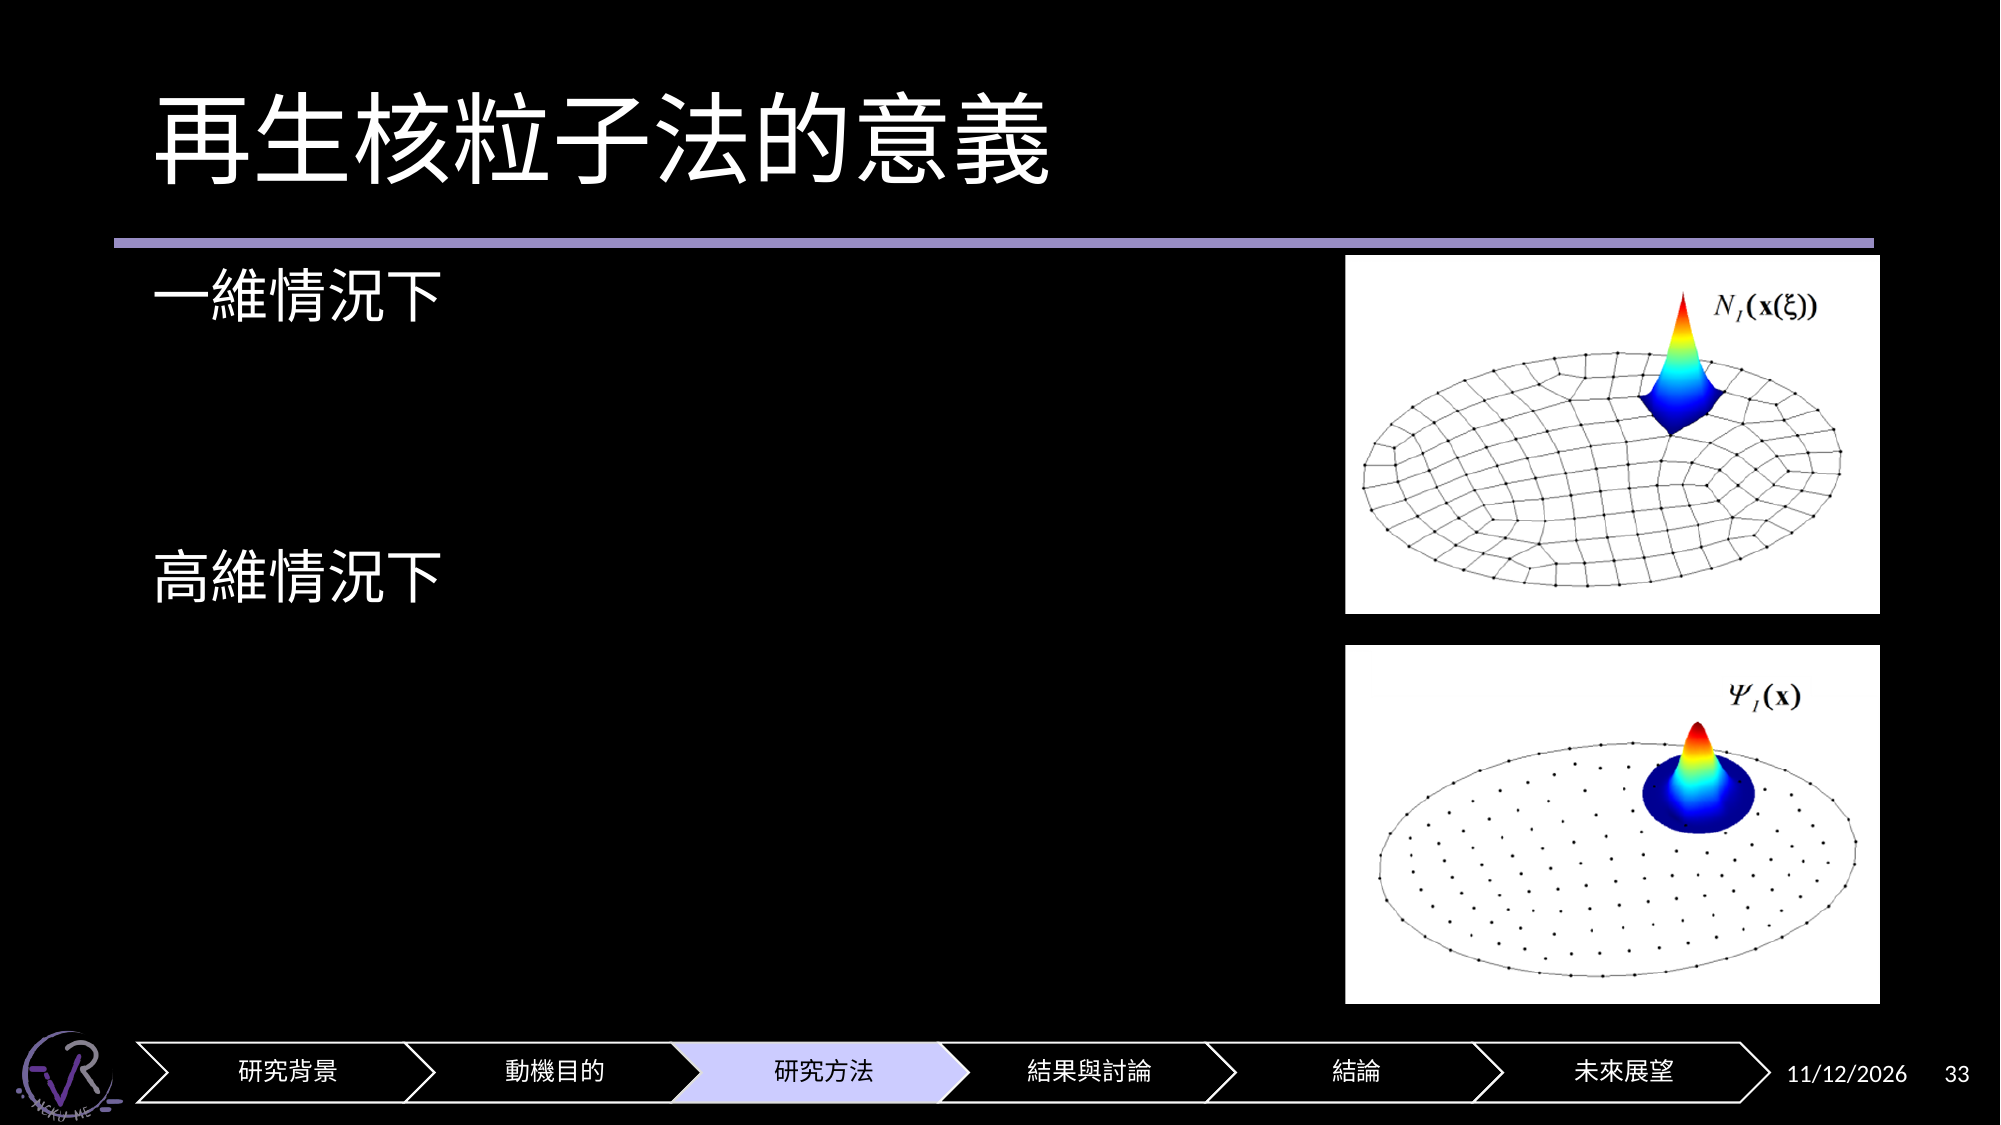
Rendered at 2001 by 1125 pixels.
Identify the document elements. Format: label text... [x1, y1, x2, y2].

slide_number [1771, 1042, 1927, 1103]
title 再生核粒子法的意義 [137, 59, 1863, 229]
picture [1345, 645, 1880, 1004]
picture [1345, 255, 1880, 614]
slide_number 33 [1927, 1042, 1985, 1103]
picture [15, 1030, 137, 1122]
